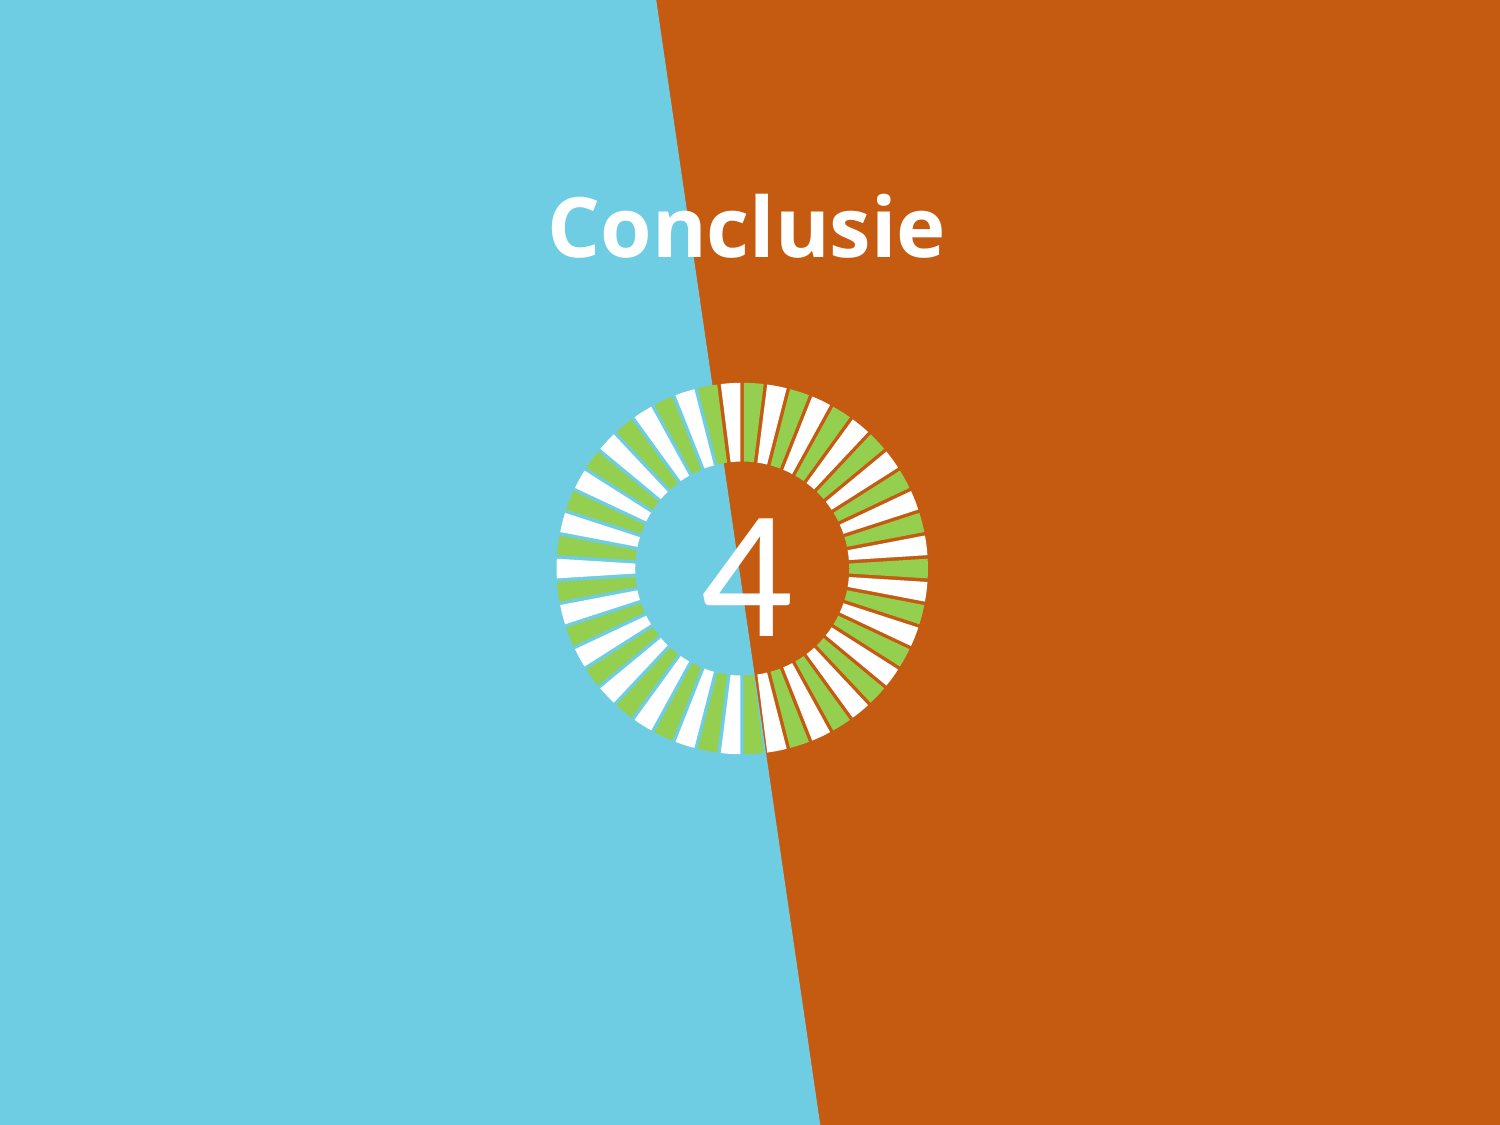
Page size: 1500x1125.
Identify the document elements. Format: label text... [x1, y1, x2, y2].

text_box Conclusie [392, 166, 1103, 282]
text_box 4 [647, 445, 848, 681]
